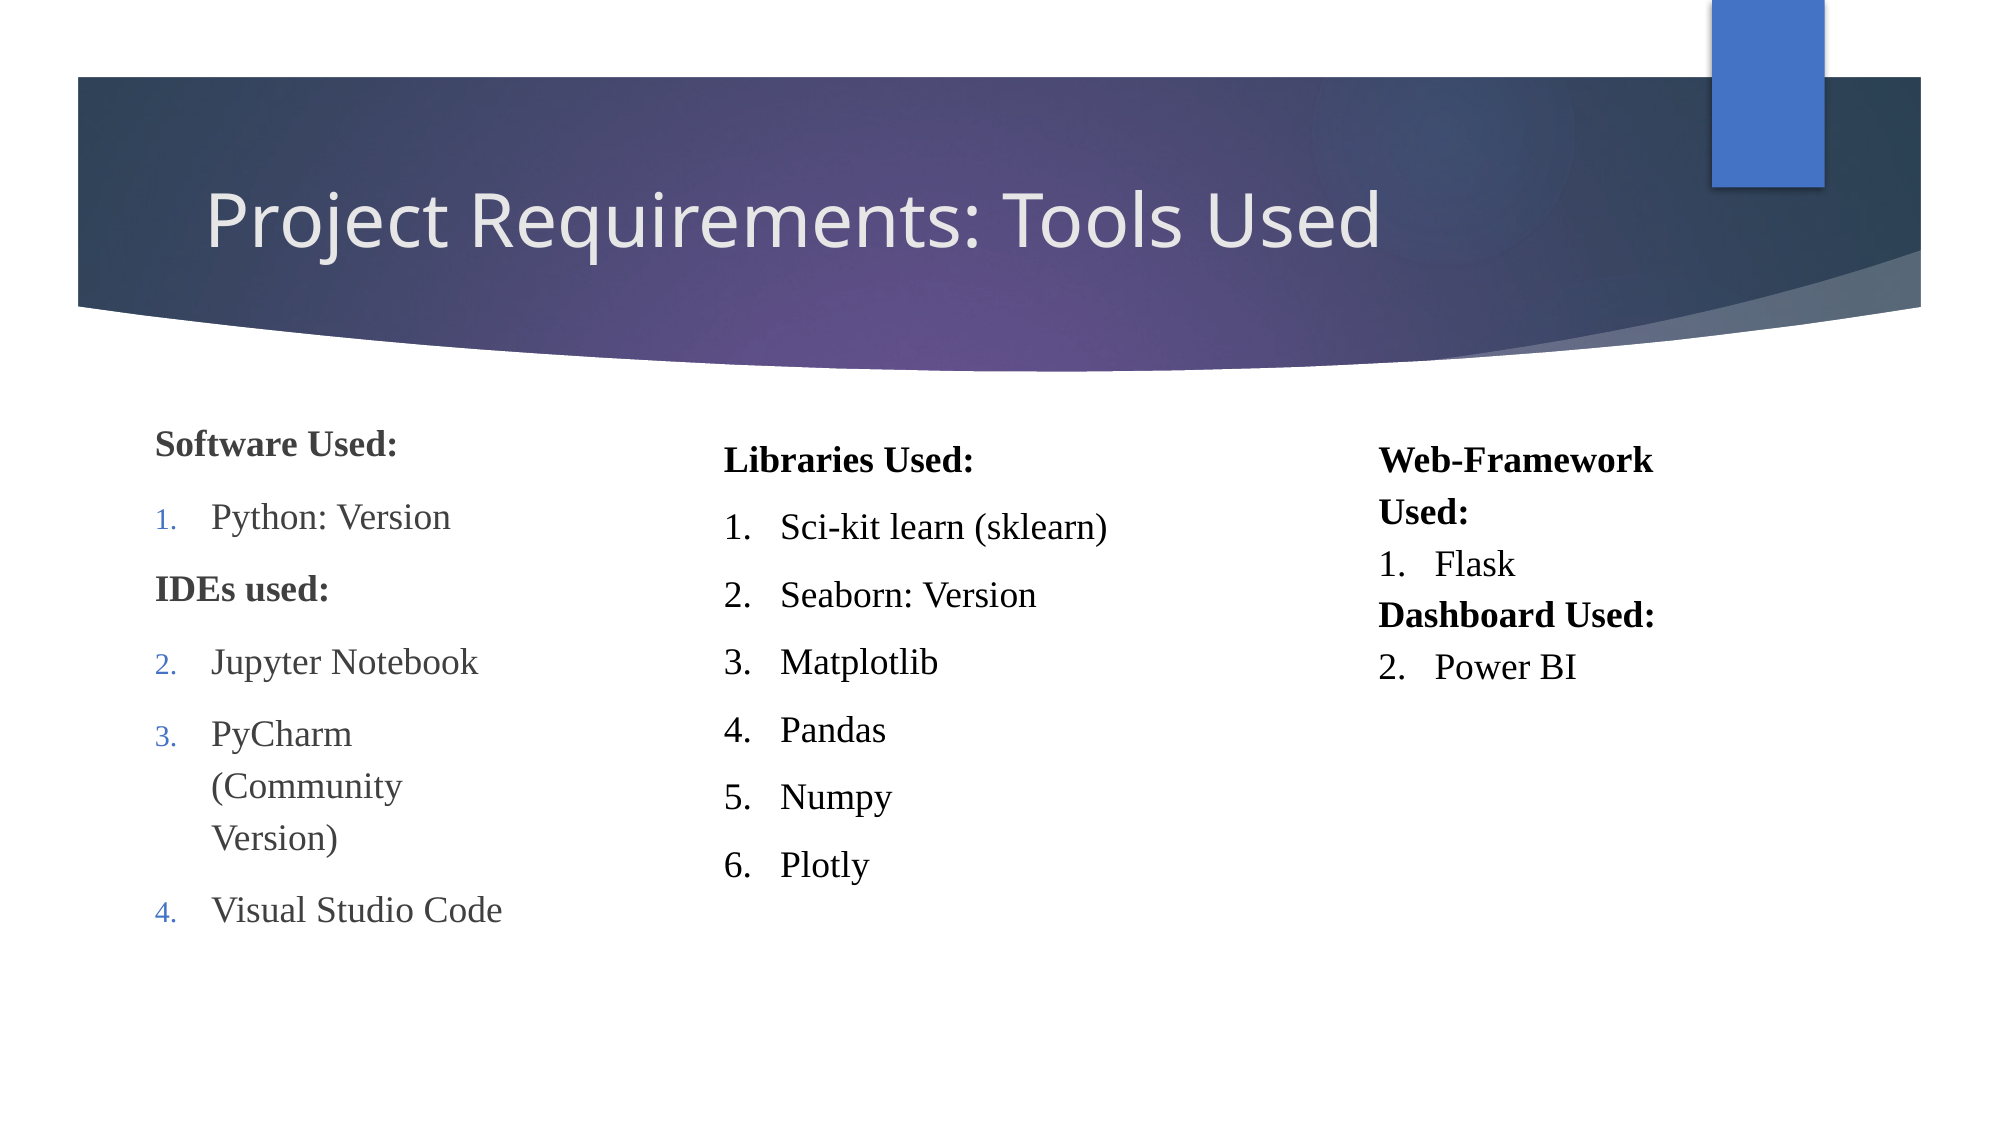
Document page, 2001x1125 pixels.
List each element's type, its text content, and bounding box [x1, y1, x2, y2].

text_box Web-Framework Used: Flask Dashboard Used: Power BI [1363, 420, 1869, 740]
list Software Used: Python: Version IDEs used: Jupyter Notebook PyCharm (Community Version) Visual Studio Code [139, 404, 673, 966]
title Project Requirements: Tools Used [189, 159, 1627, 276]
text_box Libraries Used: Sci-kit learn (sklearn) Seaborn: Version Matplotlib Pandas Numpy Plotly [709, 404, 1291, 893]
